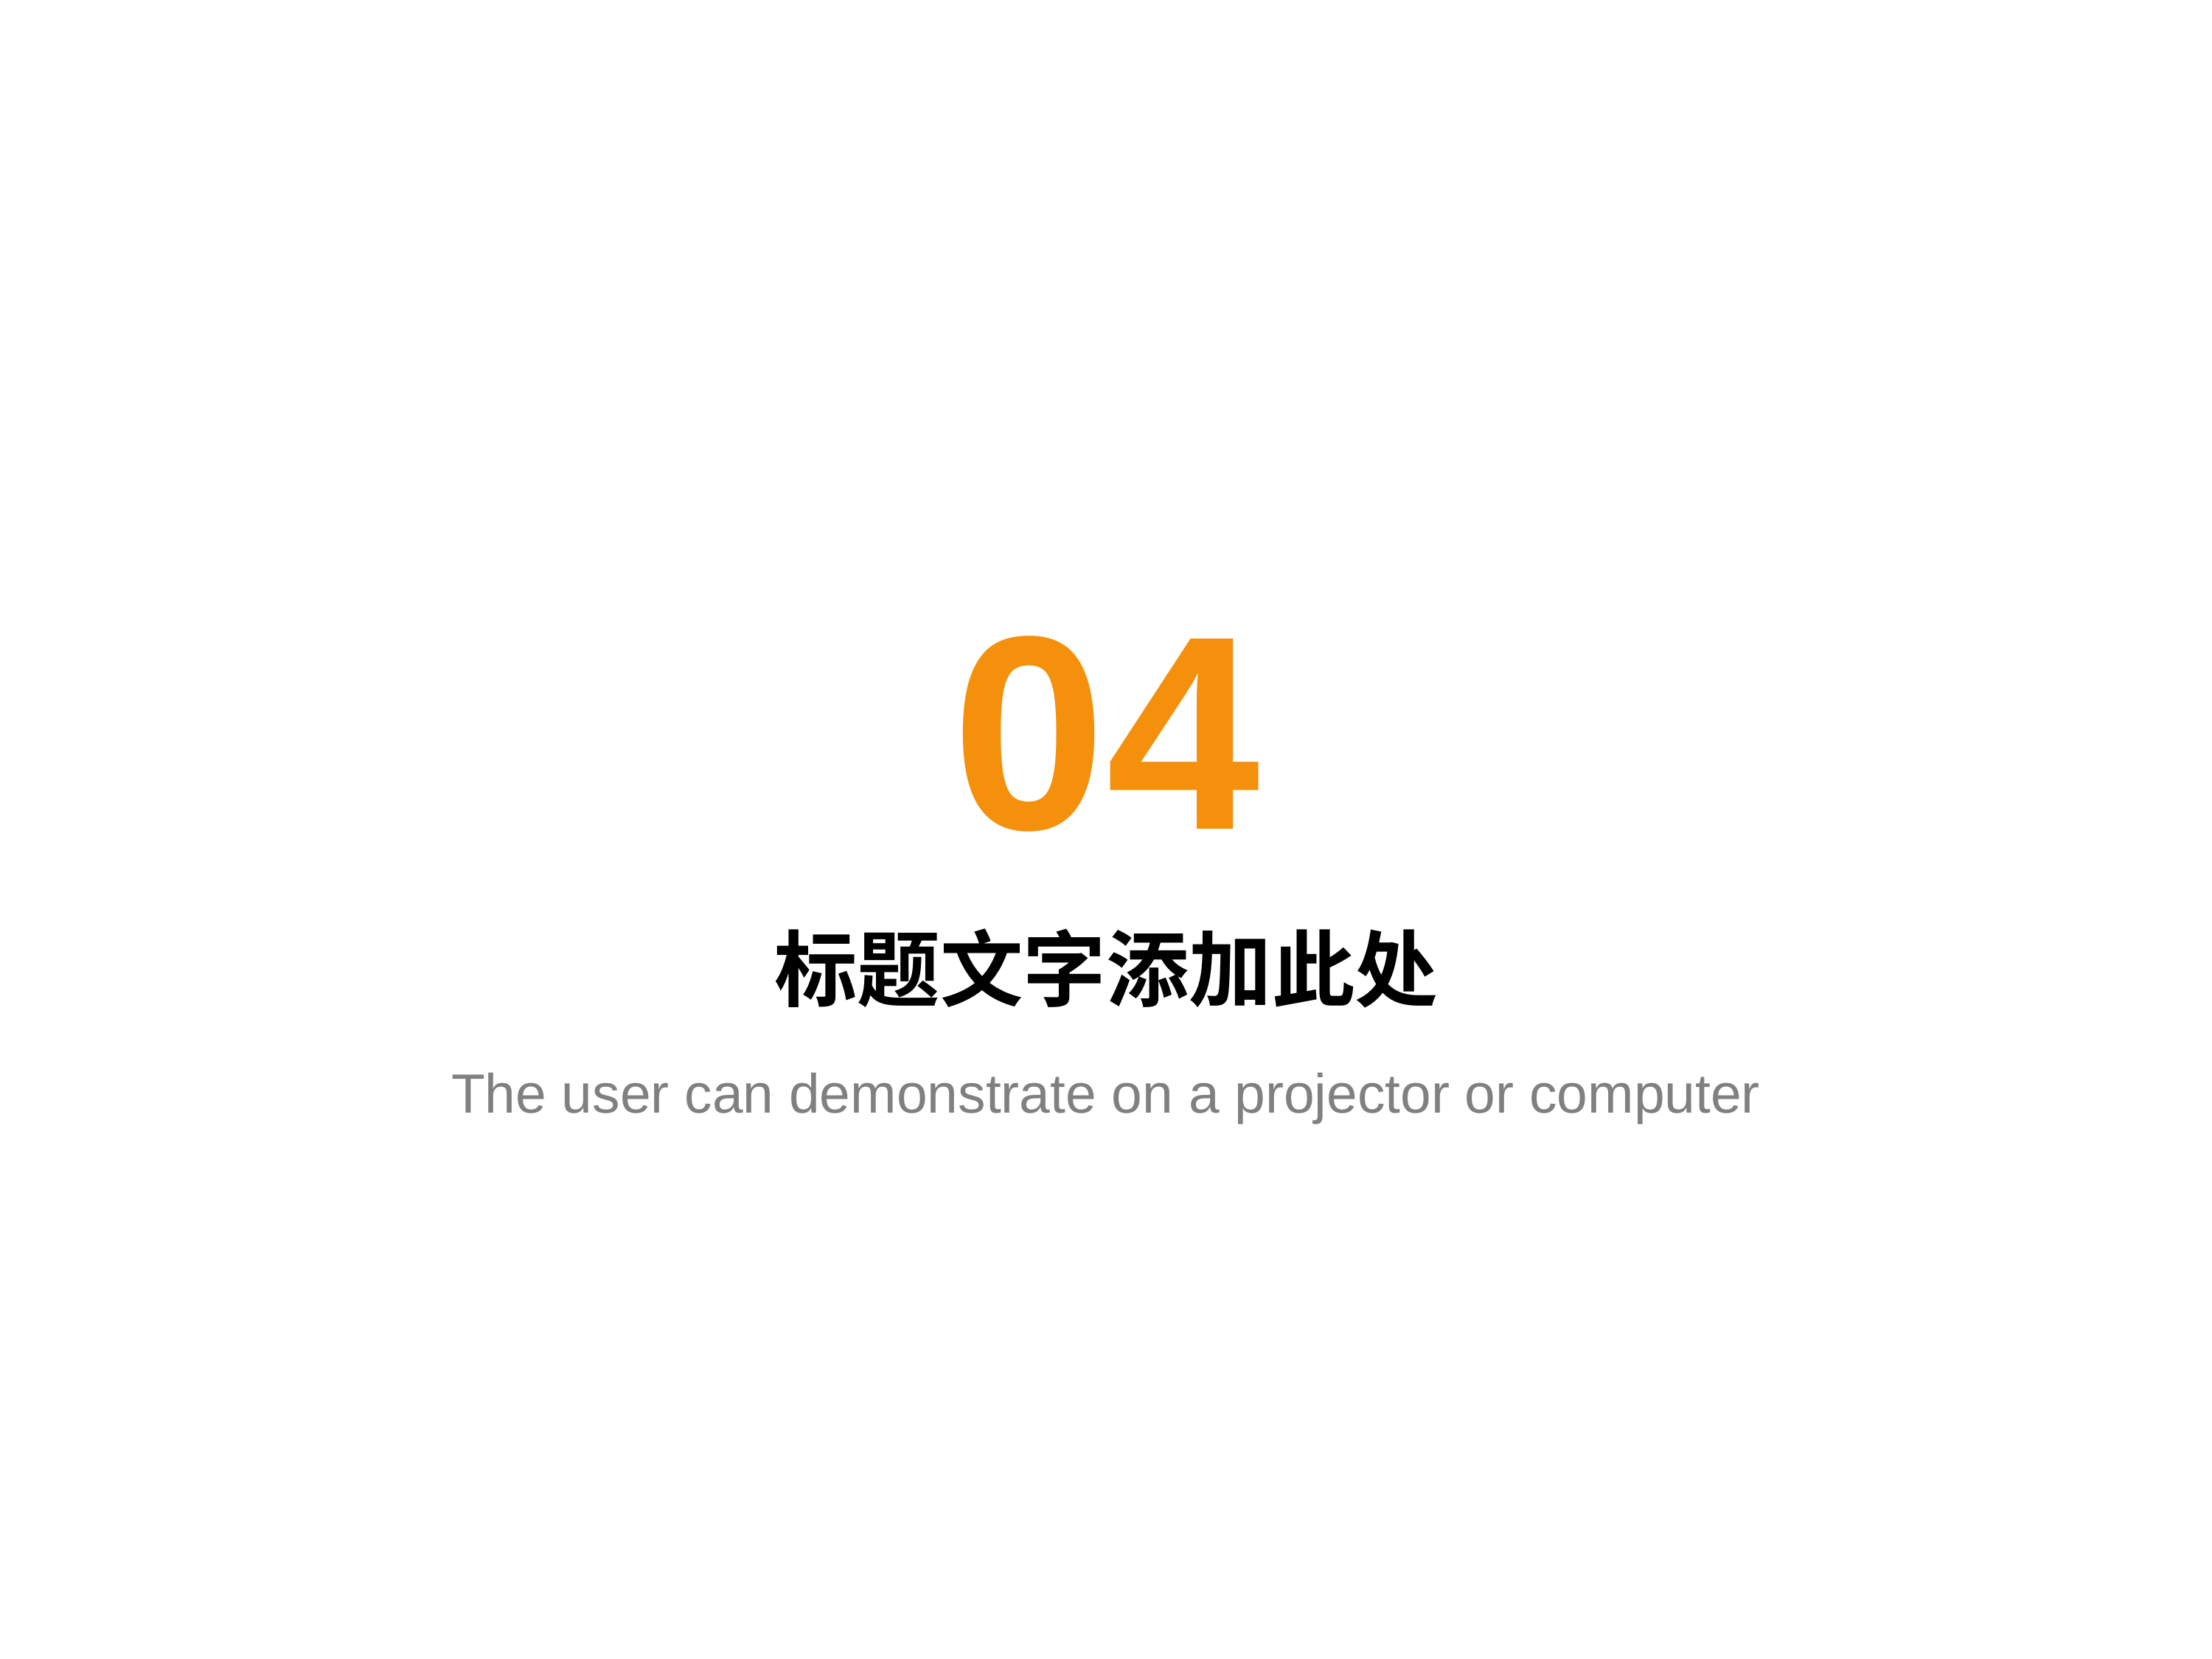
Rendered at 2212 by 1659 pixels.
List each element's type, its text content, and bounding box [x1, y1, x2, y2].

text_box The user can demonstrate on a projector or computer [439, 1052, 1772, 1130]
text_box 标题文字添加此处 [763, 911, 1449, 1023]
text_box 04 [941, 546, 1271, 890]
